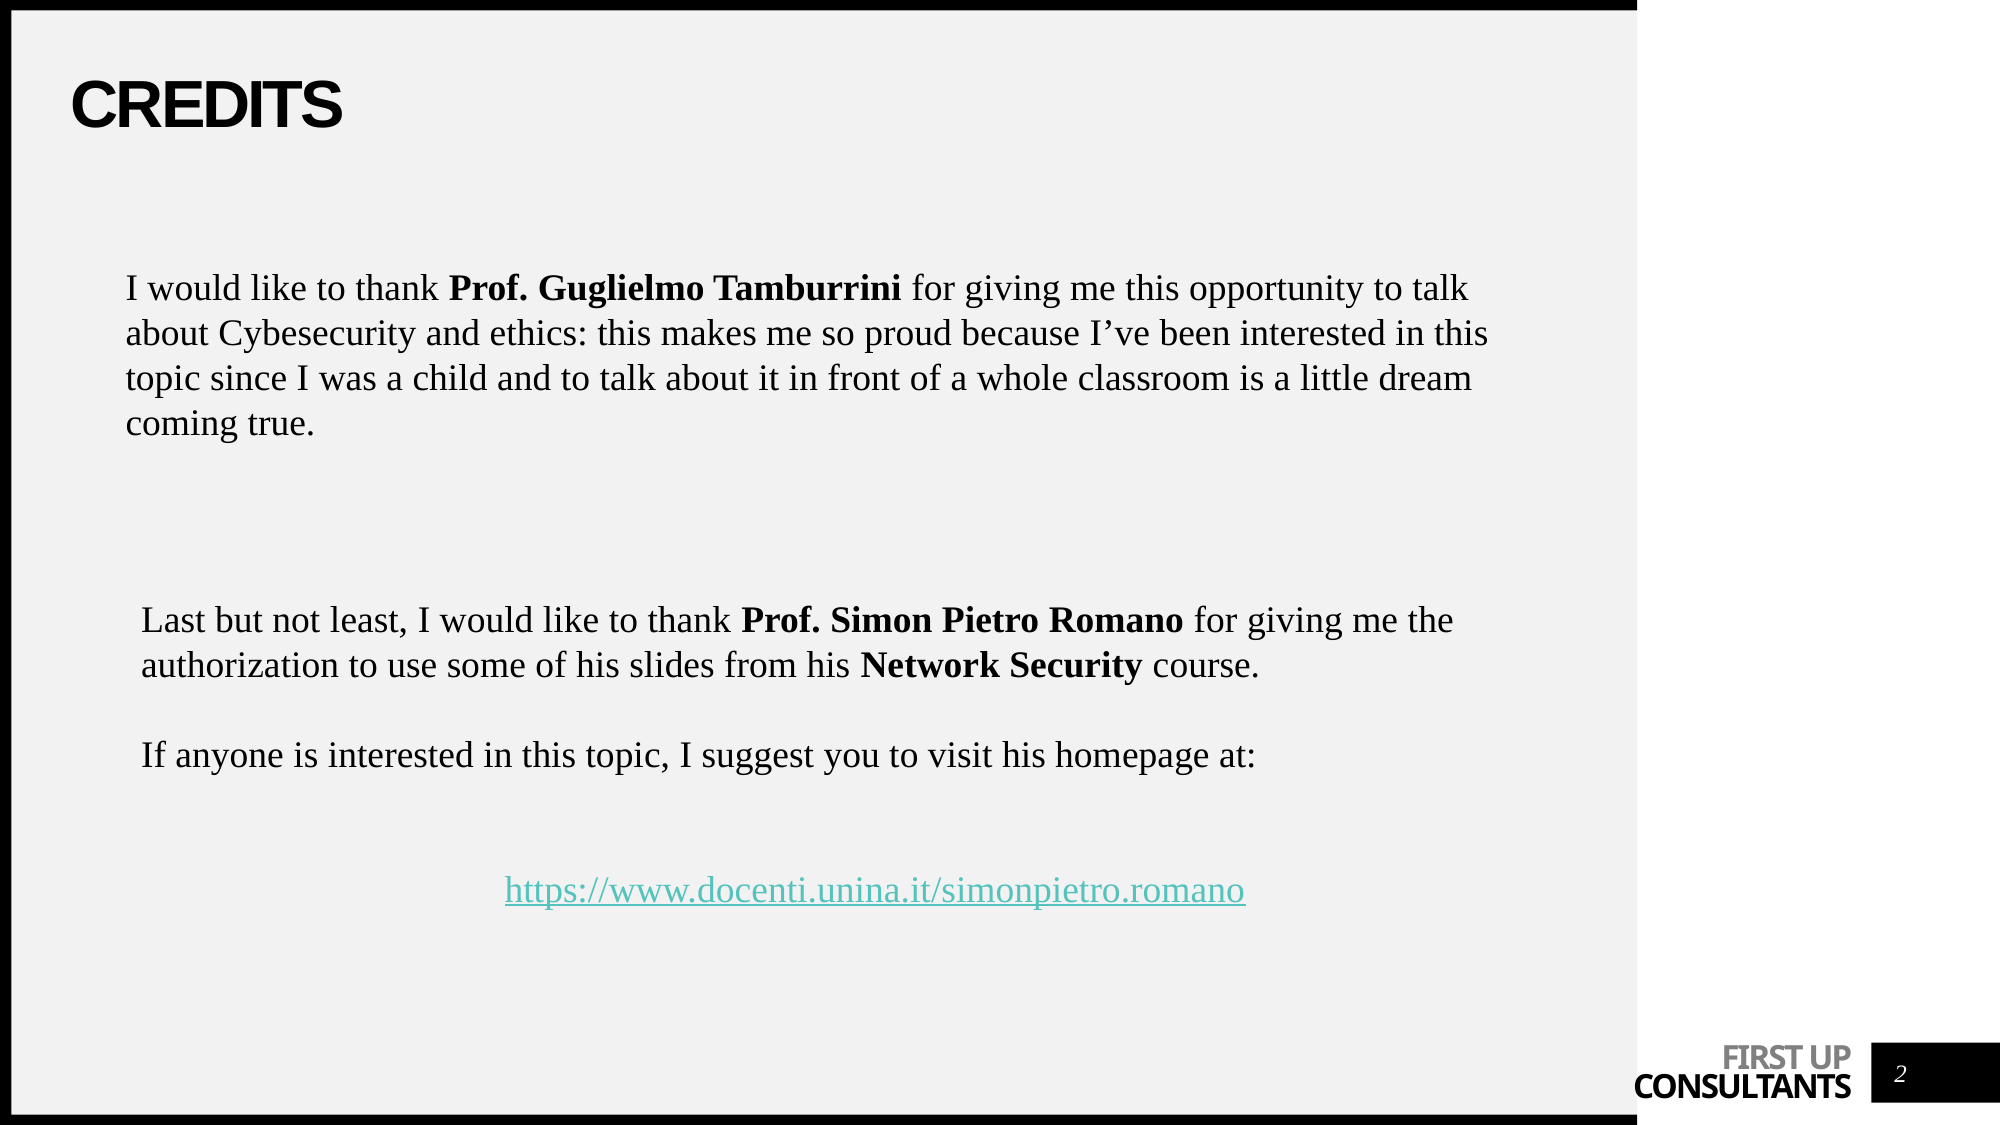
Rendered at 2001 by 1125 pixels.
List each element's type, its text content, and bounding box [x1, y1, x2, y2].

slide_number 2 [1877, 1050, 1924, 1096]
text_box Last but not least, I would like to thank Prof. Simon Pietro Romano for giving me the authorization to use some of his slides from his Network Security course. If anyone is interested in this topic, I suggest you to visit his homepage at: https://www.docenti.unina.it/simonpietro.romano [126, 587, 1625, 917]
title credits [70, 70, 1569, 142]
text_box I would like to thank Prof. Guglielmo Tamburrini for giving me this opportunity to talk about Cybesecurity and ethics: this makes me so proud because I’ve been interested in this topic since I was a child and to talk about it in front of a whole classroom is a little dream coming true. [110, 255, 1521, 451]
